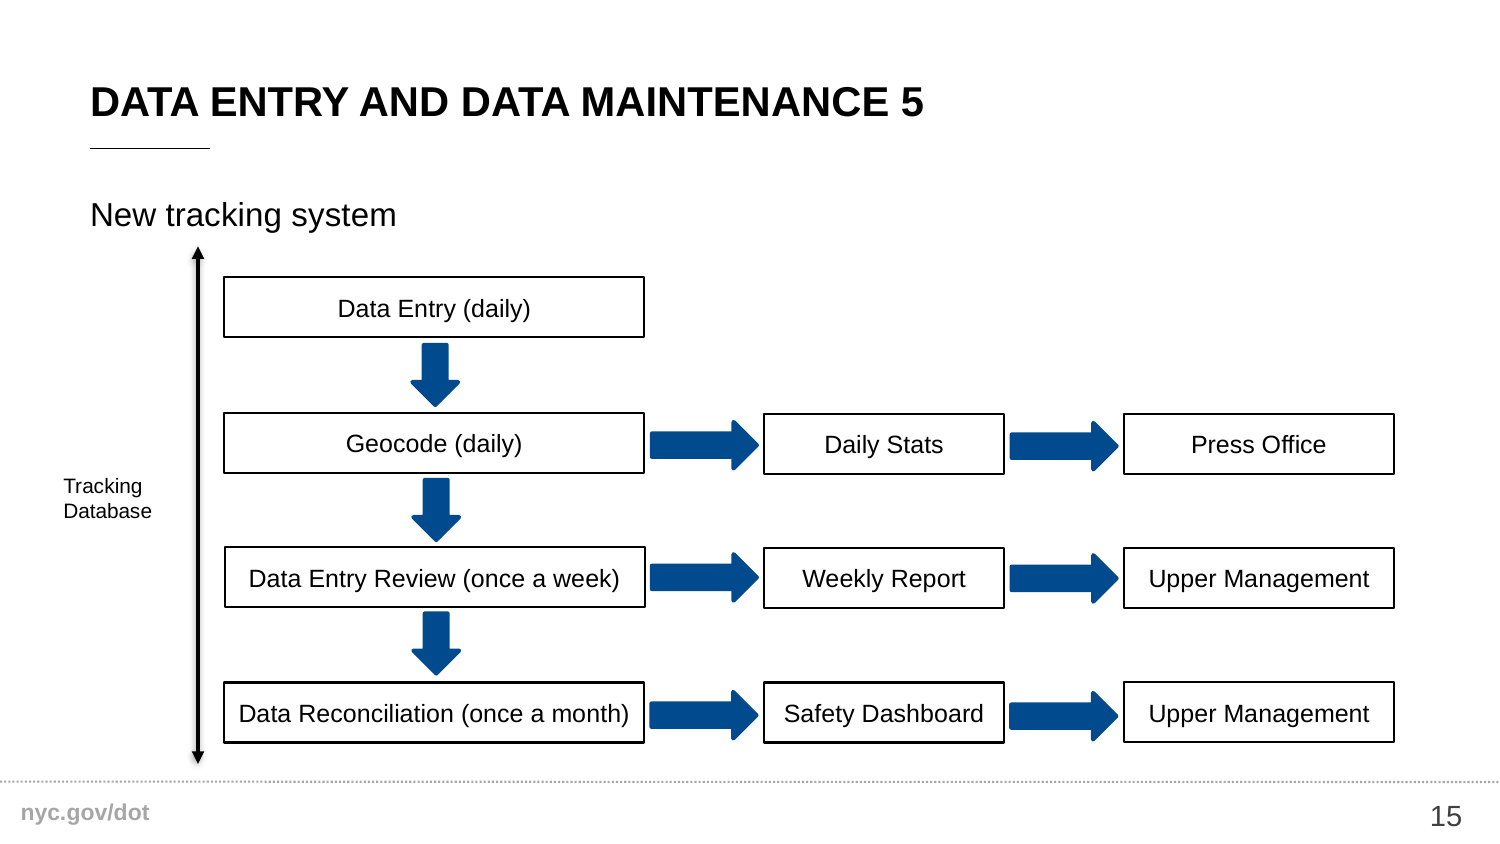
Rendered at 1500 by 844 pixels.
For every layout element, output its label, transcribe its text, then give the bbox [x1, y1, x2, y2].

text_box Press Office [1122, 412, 1396, 476]
text_box [1009, 553, 1119, 604]
text_box Data Entry (daily) [222, 275, 646, 340]
text_box Geocode (daily) [222, 411, 646, 475]
text_box [649, 690, 759, 741]
text_box Weekly Report [762, 546, 1006, 610]
text_box [1009, 691, 1119, 742]
title Data Entry and Data Maintenance 5 [75, 54, 1425, 145]
list New tracking system [75, 186, 1403, 242]
text_box Upper Management [1122, 680, 1396, 744]
text_box [411, 477, 462, 543]
text_box Data Reconciliation (once a month) [222, 680, 646, 745]
text_box Upper Management [1122, 546, 1396, 610]
text_box [410, 342, 461, 408]
slide_number 15 [1127, 790, 1478, 836]
text_box [1009, 421, 1119, 472]
text_box [649, 552, 759, 603]
text_box [411, 611, 462, 676]
text_box Tracking Database [48, 465, 189, 531]
text_box [649, 420, 759, 471]
text_box Daily Stats [762, 412, 1006, 476]
text_box Safety Dashboard [762, 680, 1006, 745]
text_box Data Entry Review (once a week) [223, 545, 647, 609]
